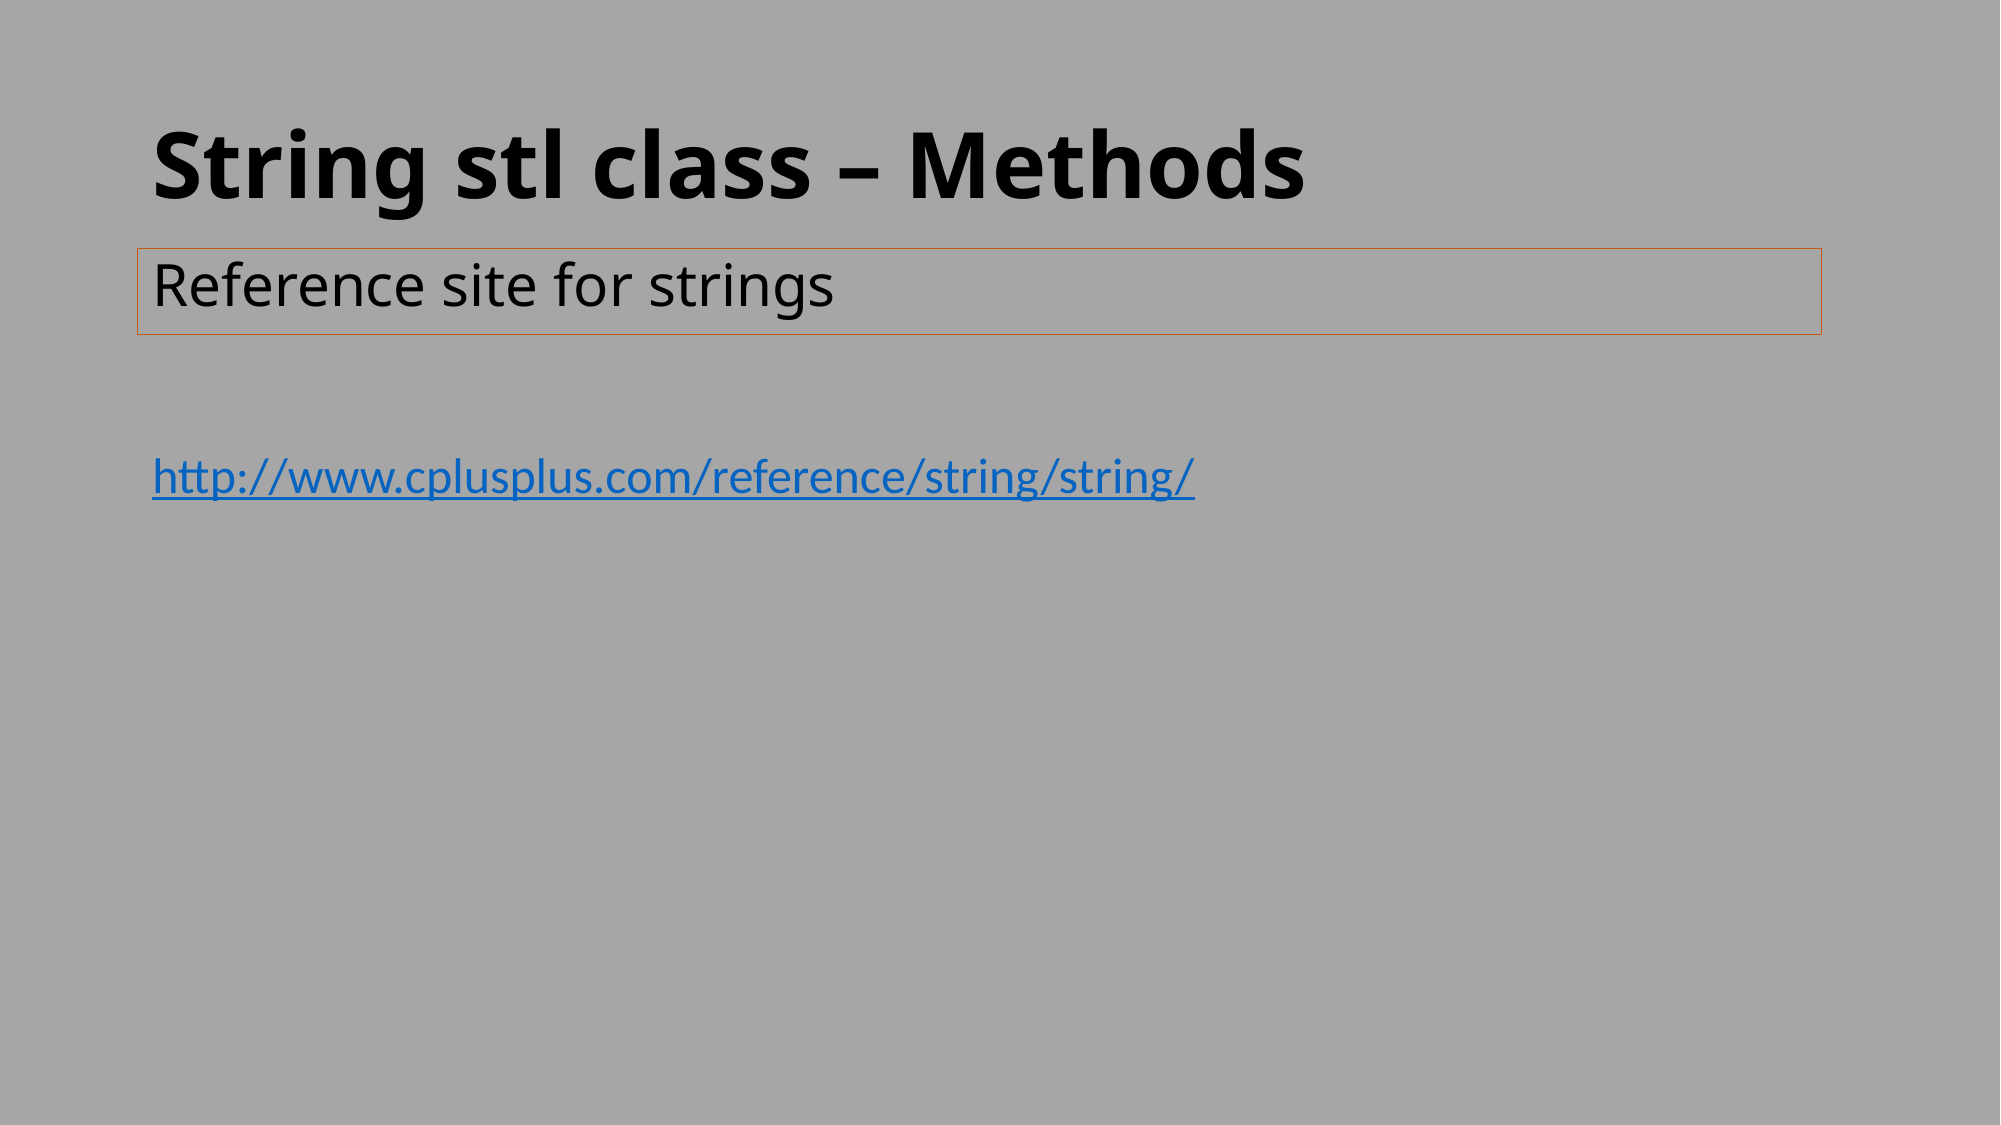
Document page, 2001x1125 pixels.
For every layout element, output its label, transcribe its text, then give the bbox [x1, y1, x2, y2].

text_box http://www.cplusplus.com/reference/string/string/ [137, 436, 1500, 511]
title String stl class – Methods [137, 59, 1863, 278]
text_box Reference site for strings [137, 248, 1822, 335]
